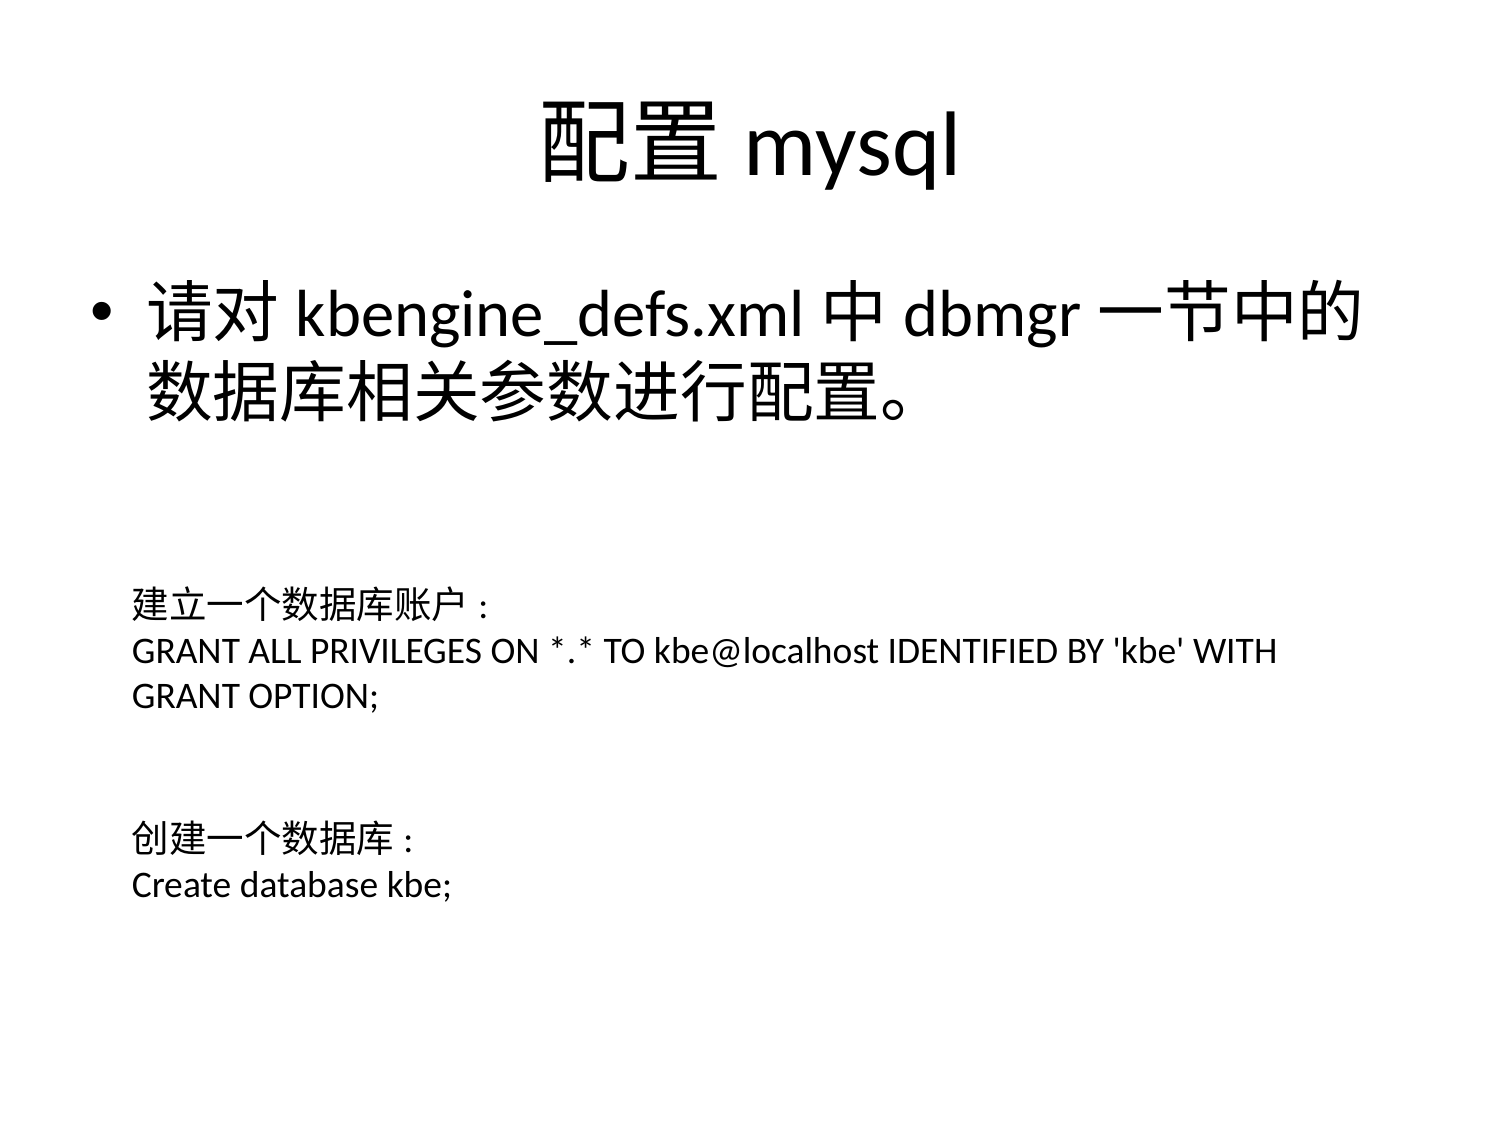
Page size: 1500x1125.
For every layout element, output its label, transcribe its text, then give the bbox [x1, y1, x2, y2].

list 请对kbengine_defs.xml中dbmgr一节中的数据库相关参数进行配置。 [75, 262, 1425, 539]
text_box 建立一个数据库账户: GRANT ALL PRIVILEGES ON *.* TO kbe@localhost IDENTIFIED BY 'kbe' WITH GRANT OPTION; [117, 574, 1395, 724]
title 配置mysql [75, 45, 1425, 233]
text_box 创建一个数据库: Create database kbe; [117, 807, 1372, 913]
